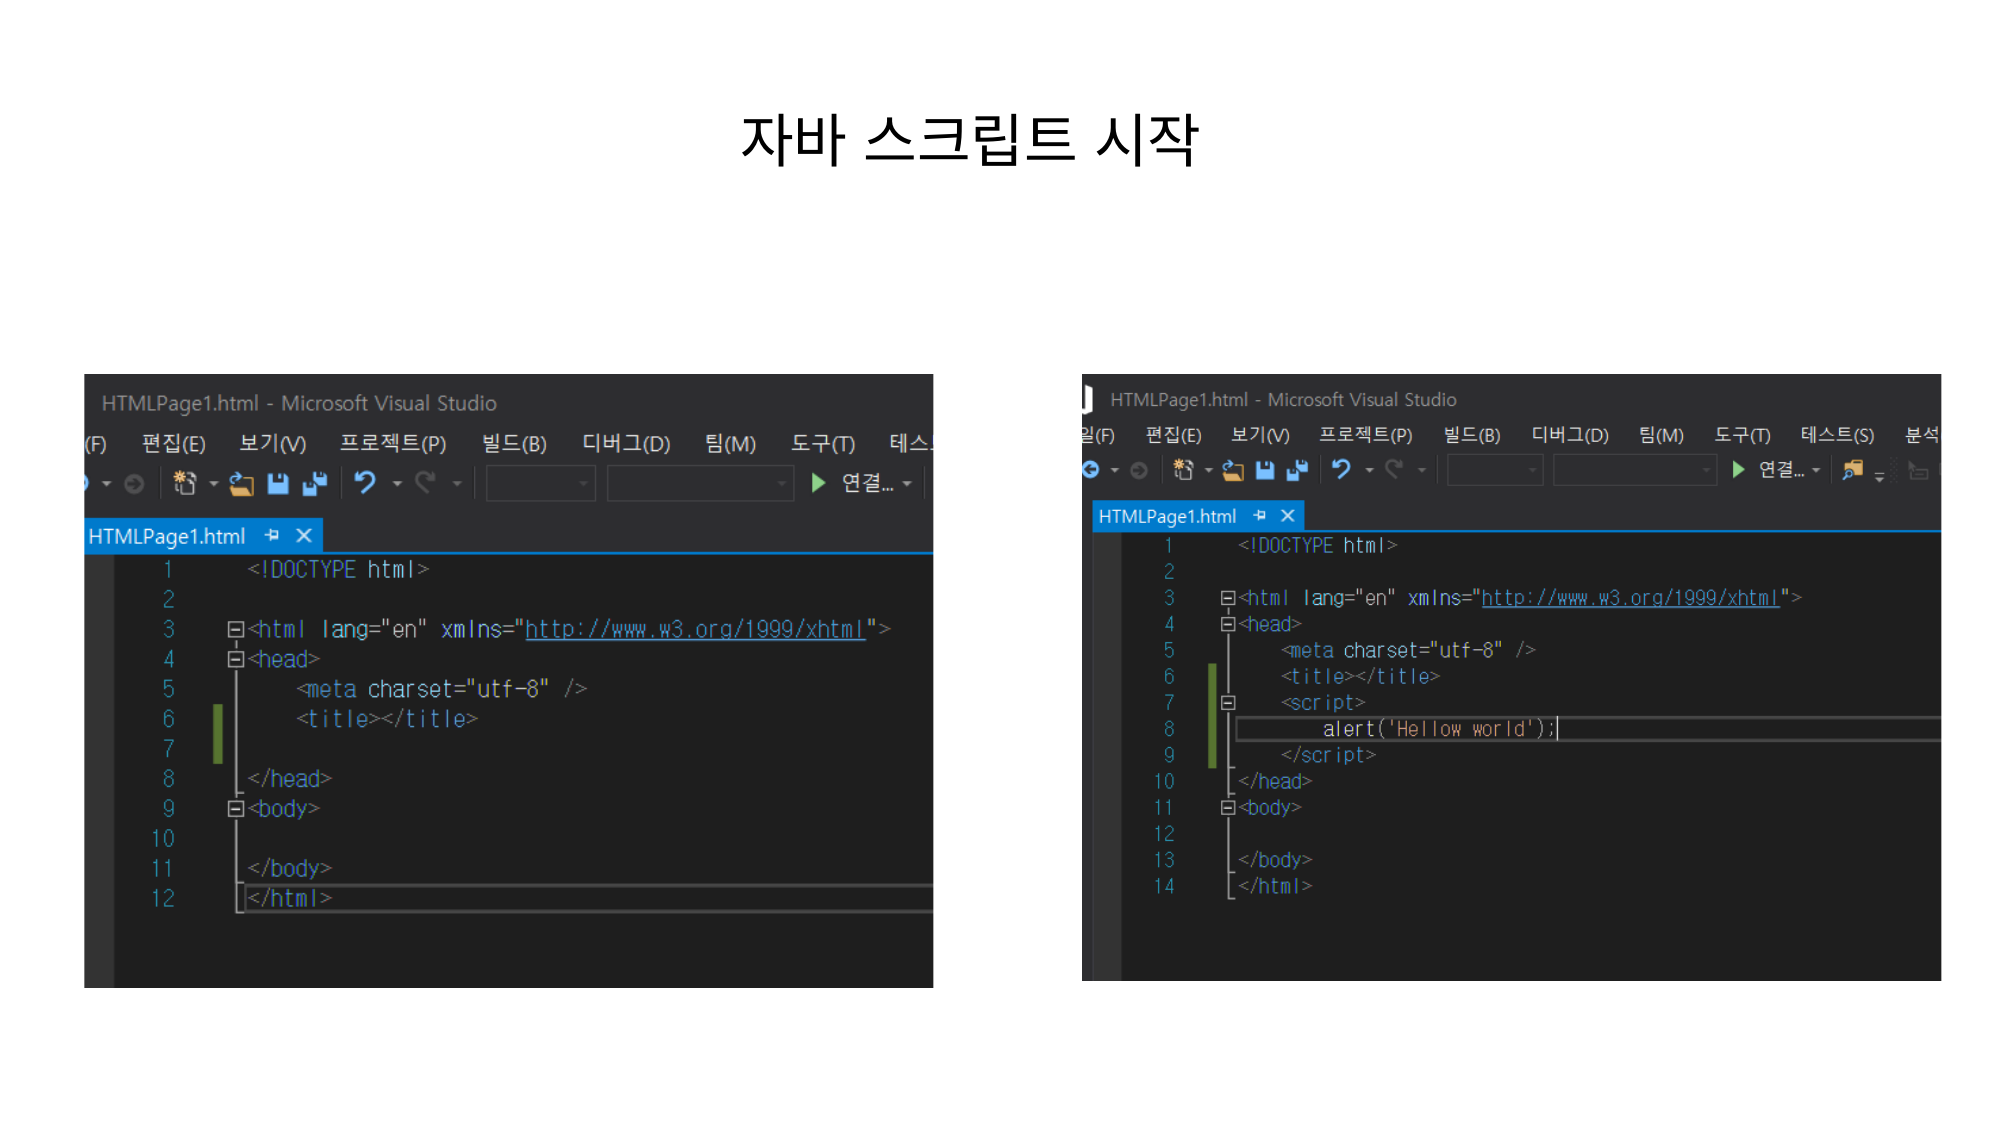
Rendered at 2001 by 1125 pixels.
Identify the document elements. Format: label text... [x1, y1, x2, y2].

picture [1081, 374, 1942, 981]
picture [84, 374, 934, 988]
list 자바 스크립트 시작 [108, 104, 1834, 407]
